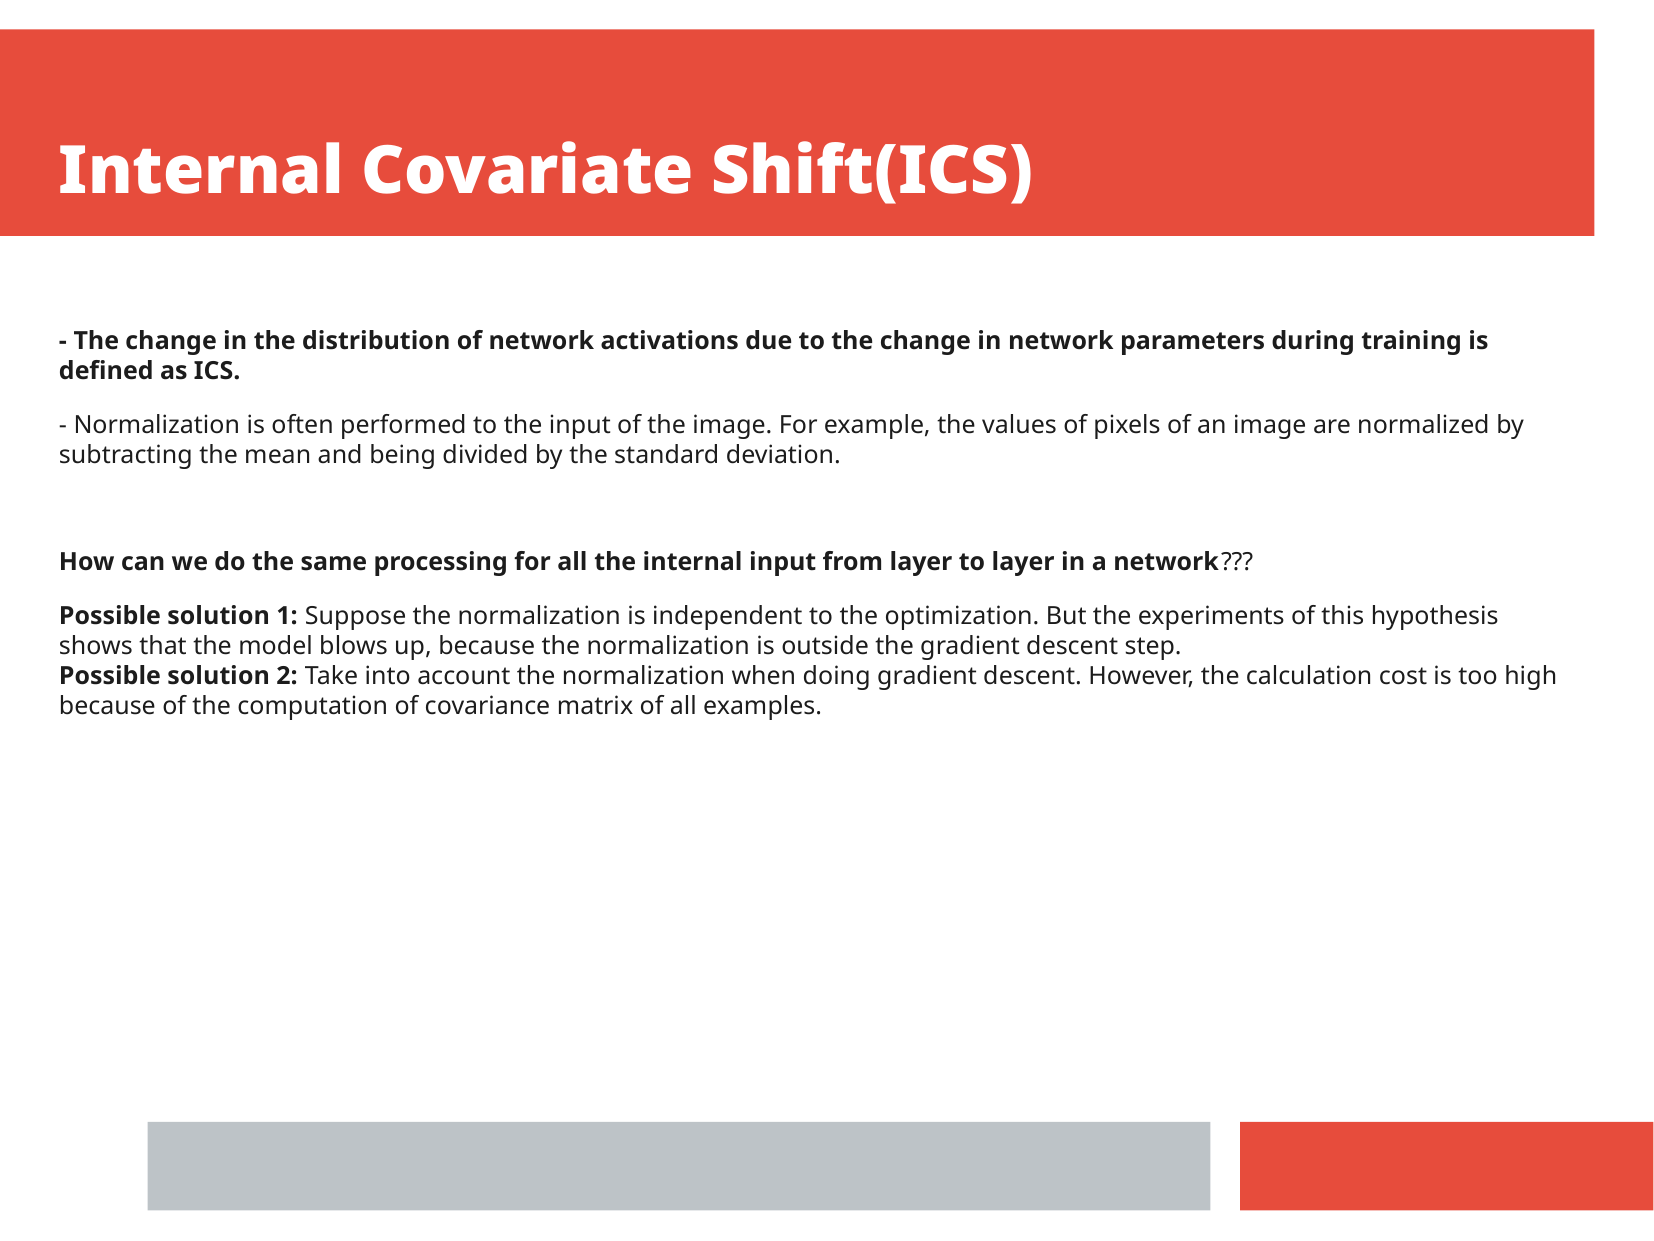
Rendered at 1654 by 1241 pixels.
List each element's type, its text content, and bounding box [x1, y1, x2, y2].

text_box - The change in the distribution of network activations due to the change in network parameters during training is defined as ICS. - Normalization is often performed to the input of the image. For example, the values of pixels of an image are normalized by subtracting the mean and being divided by the standard deviation. How can we do the same processing for all the internal input from layer to layer in a network??? Possible solution 1: Suppose the normalization is independent to the optimization. But the experiments of this hypothesis shows that the model blows up, because the normalization is outside the gradient descent step. Possible solution 2: Take into account the normalization when doing gradient descent. However, the calculation cost is too high because of the computation of covariance matrix of all examples. [58, 324, 1565, 1093]
text_box Internal Covariate Shift(ICS) [58, 58, 1595, 207]
